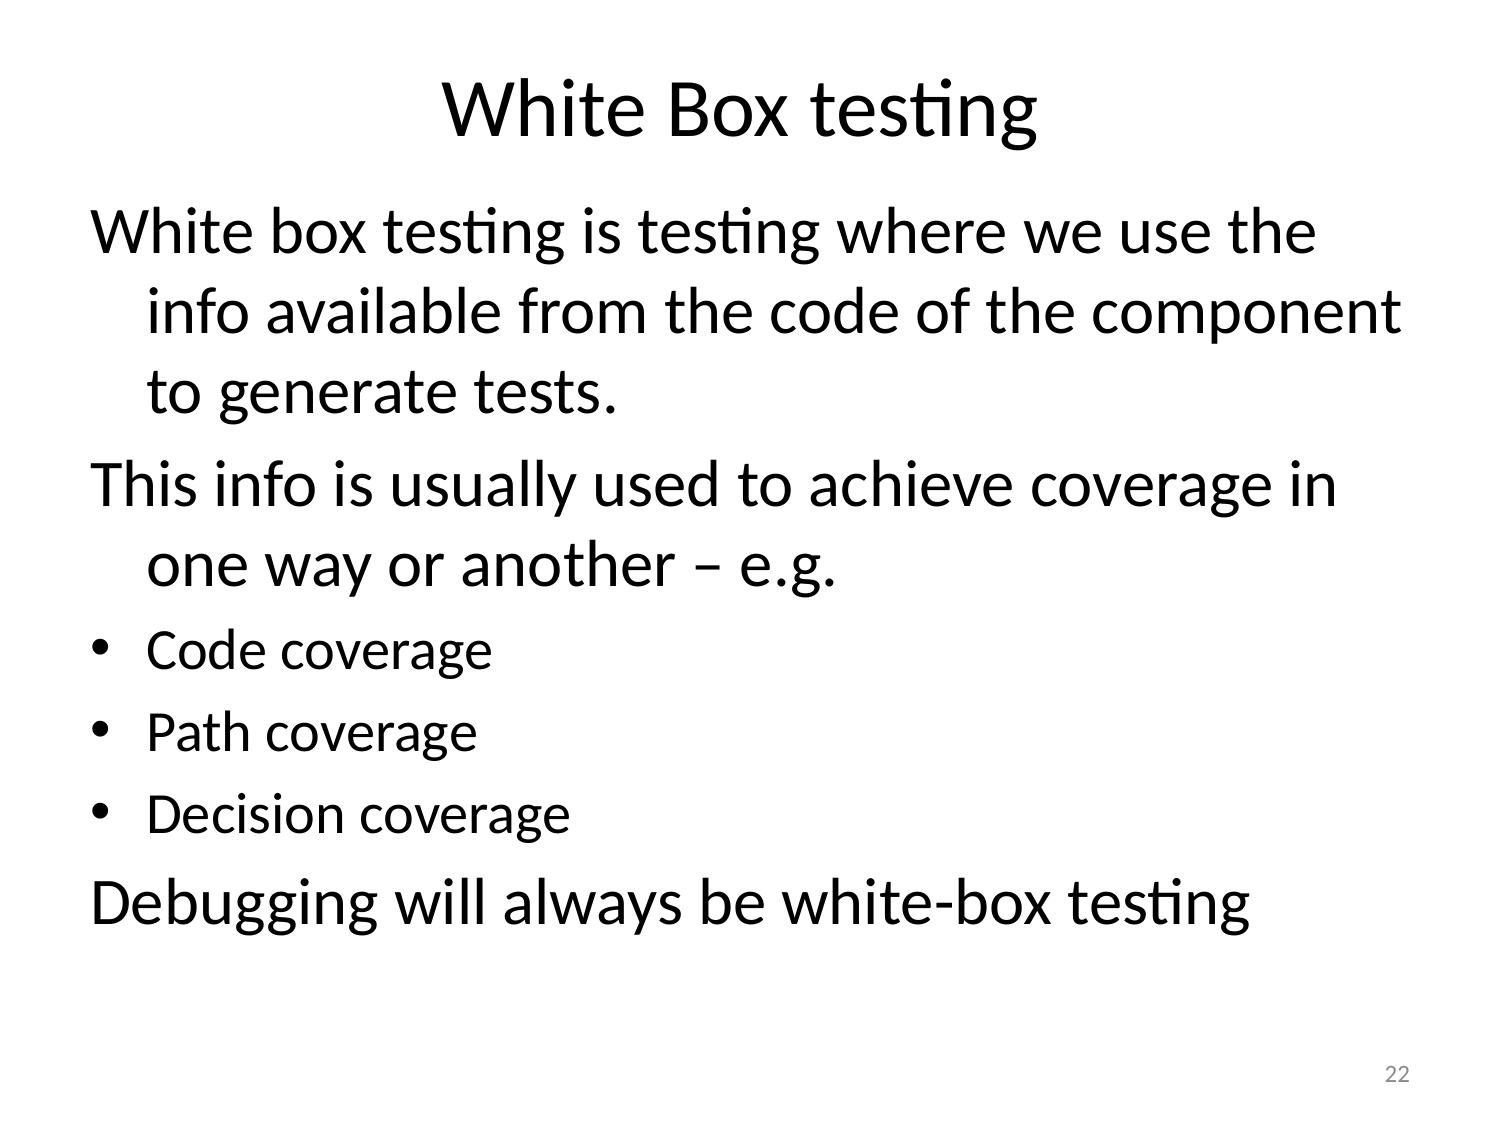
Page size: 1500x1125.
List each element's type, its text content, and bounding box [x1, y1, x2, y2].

slide_number 22 [1074, 1042, 1425, 1103]
list White box testing is testing where we use the info available from the code of the component to generate tests. This info is usually used to achieve coverage in one way or another – e.g. Code coverage Path coverage Decision coverage Debugging will always be white-box testing [75, 179, 1425, 988]
title White Box testing [75, 45, 1425, 162]
